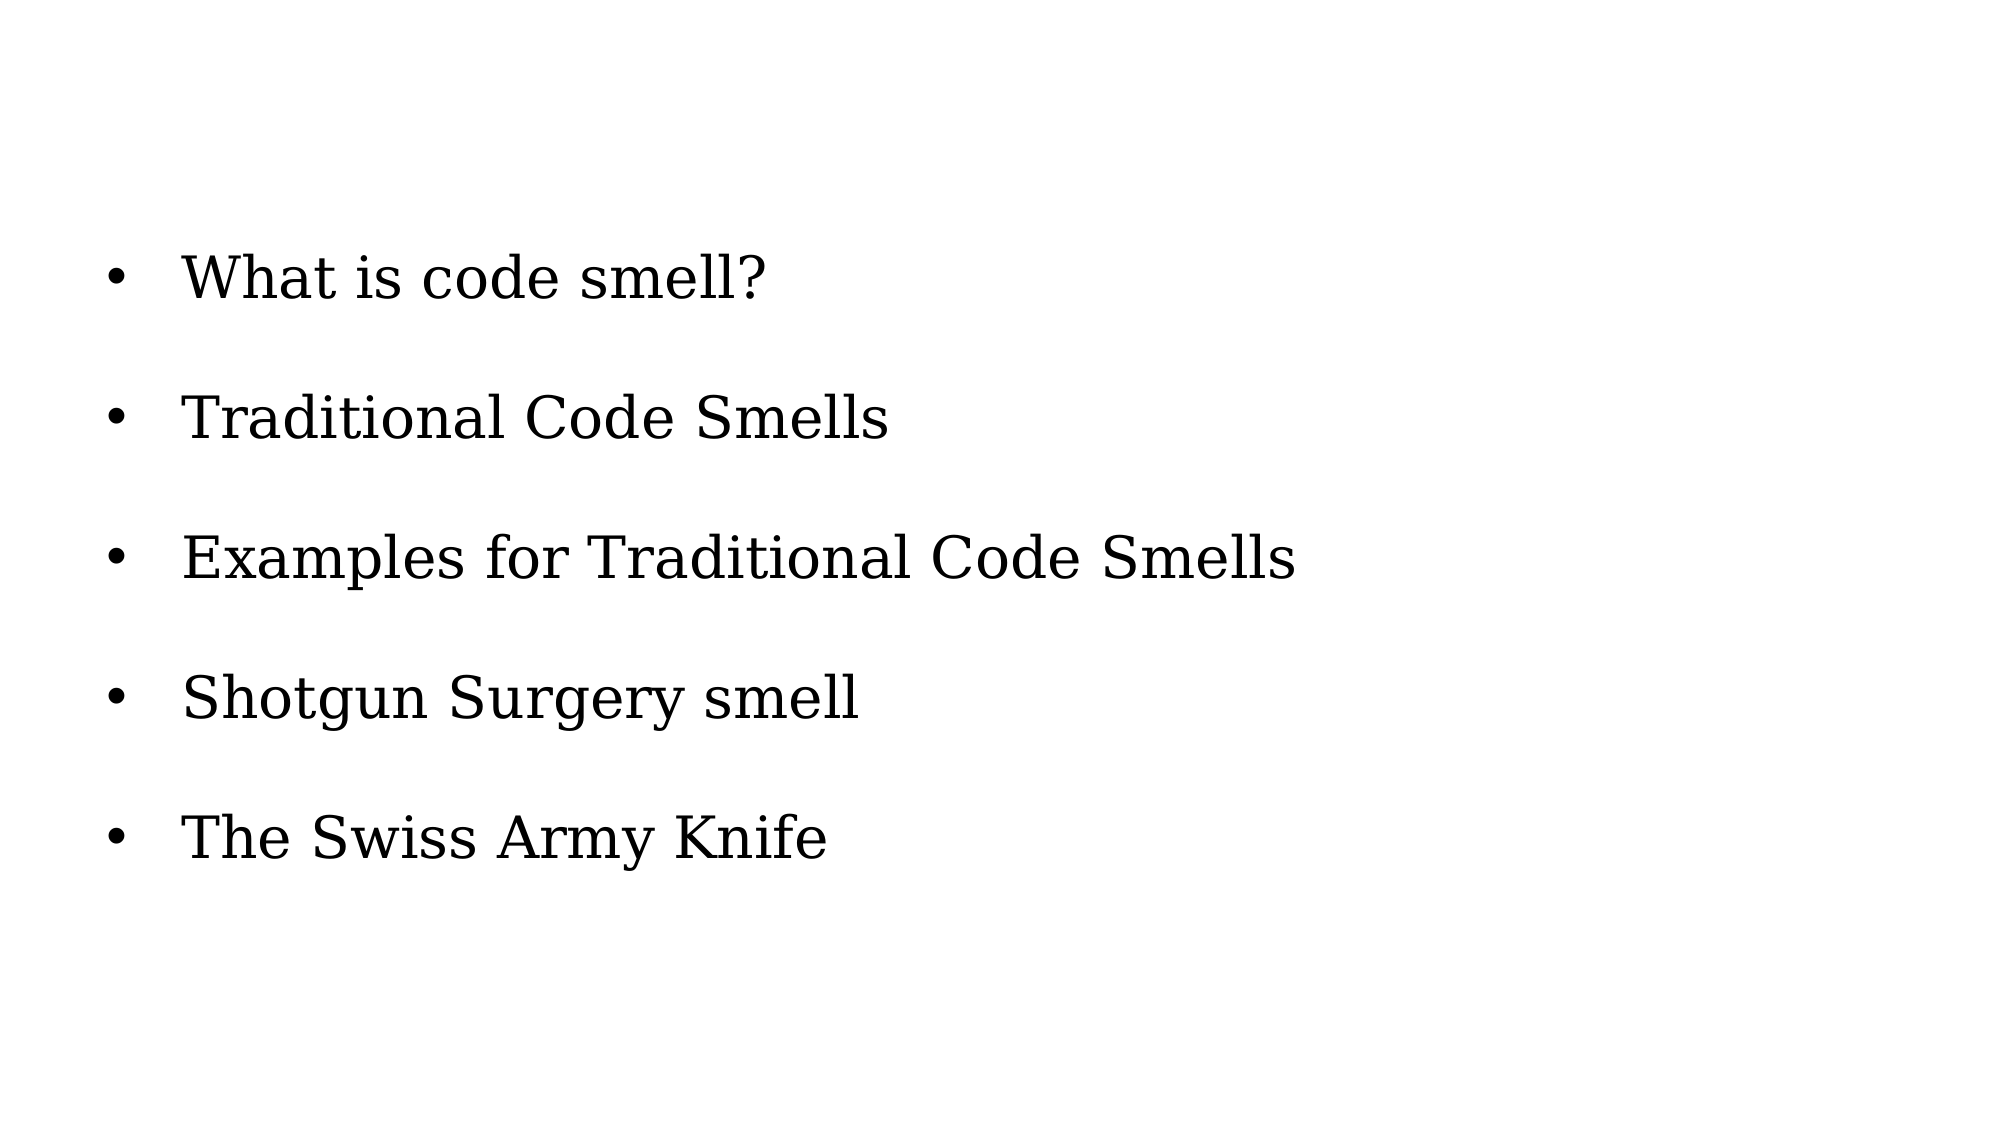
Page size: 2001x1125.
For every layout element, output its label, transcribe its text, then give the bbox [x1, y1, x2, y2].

text_box What is code smell? Traditional Code Smells Examples for Traditional Code Smells Shotgun Surgery smell The Swiss Army Knife [91, 233, 1467, 1088]
